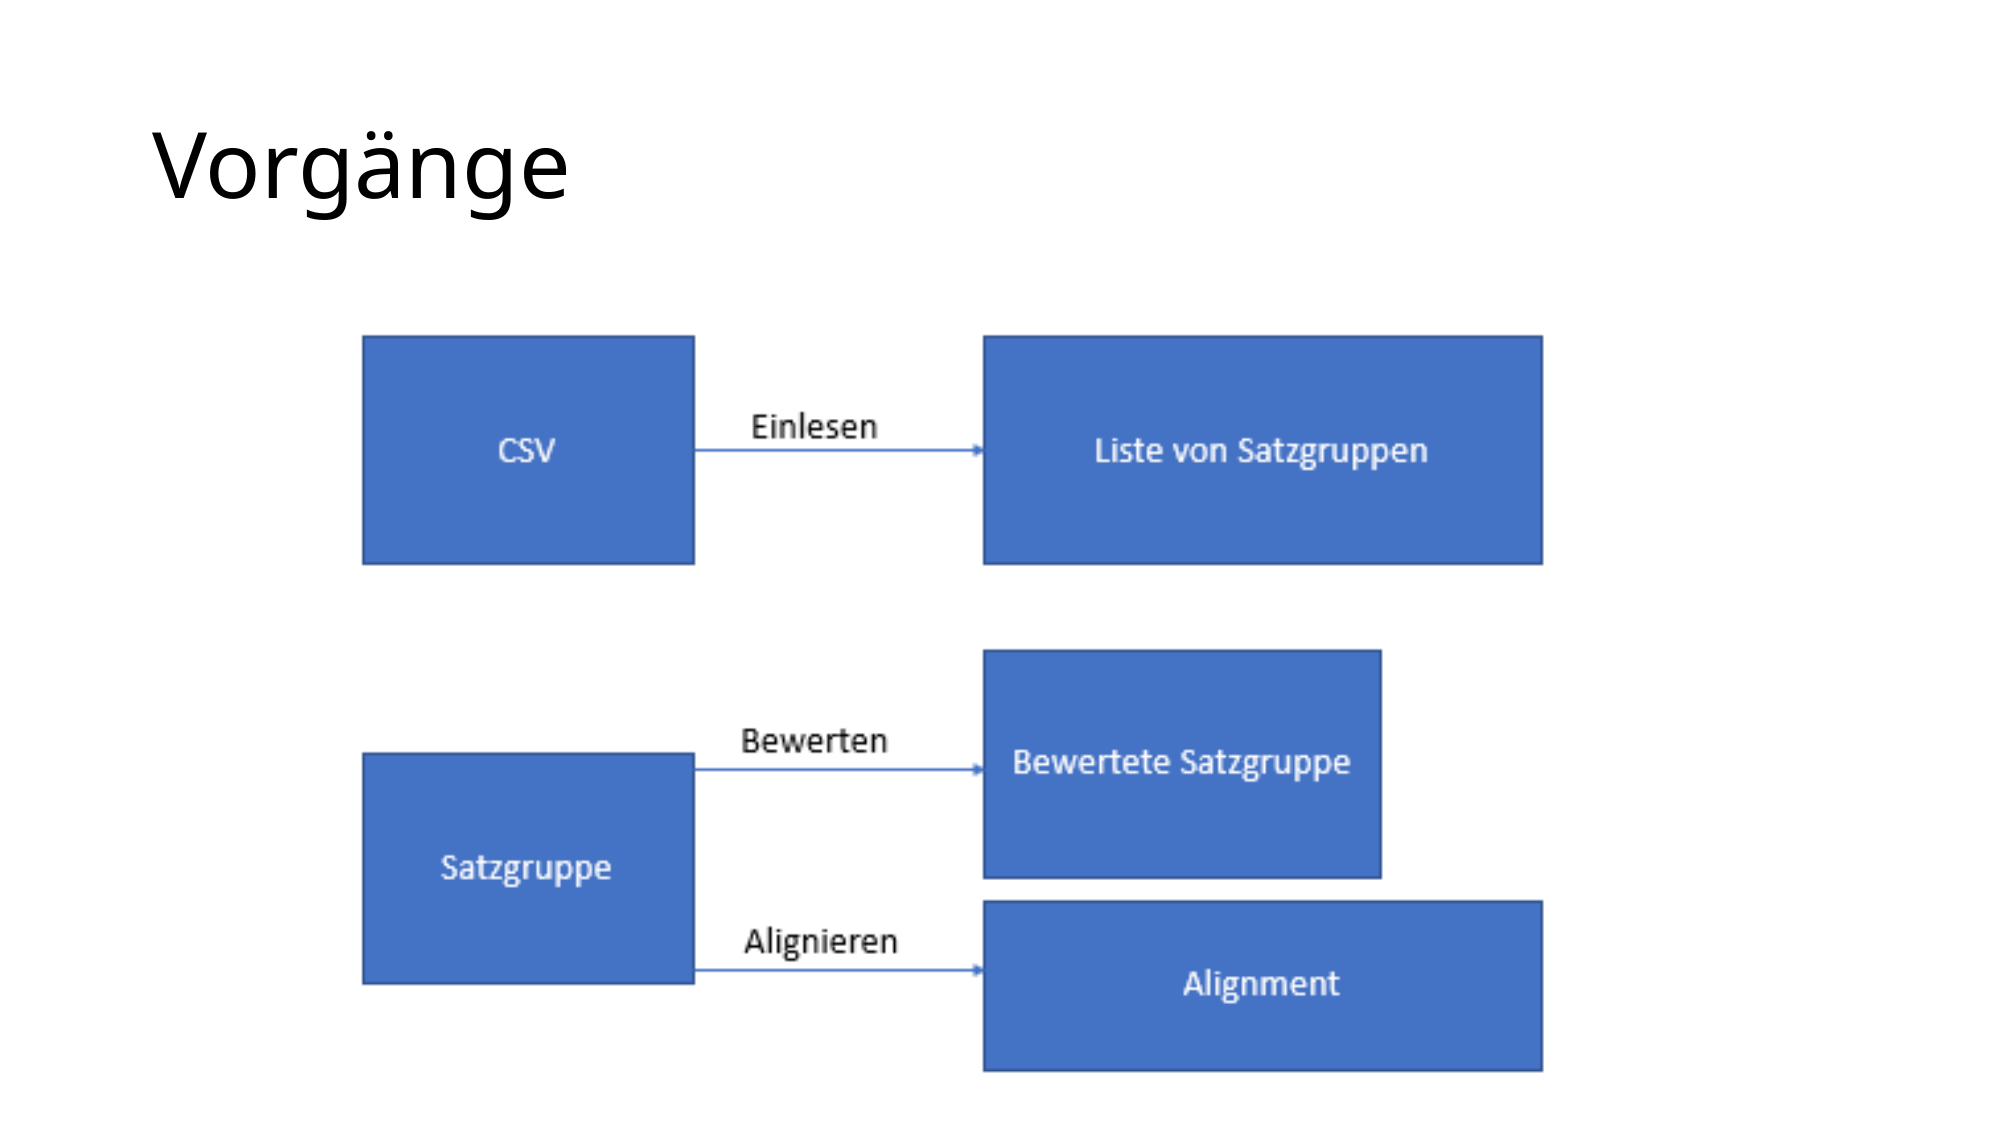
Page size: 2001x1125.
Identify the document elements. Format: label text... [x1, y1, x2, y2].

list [326, 294, 1647, 1108]
title Vorgänge [137, 59, 1863, 278]
